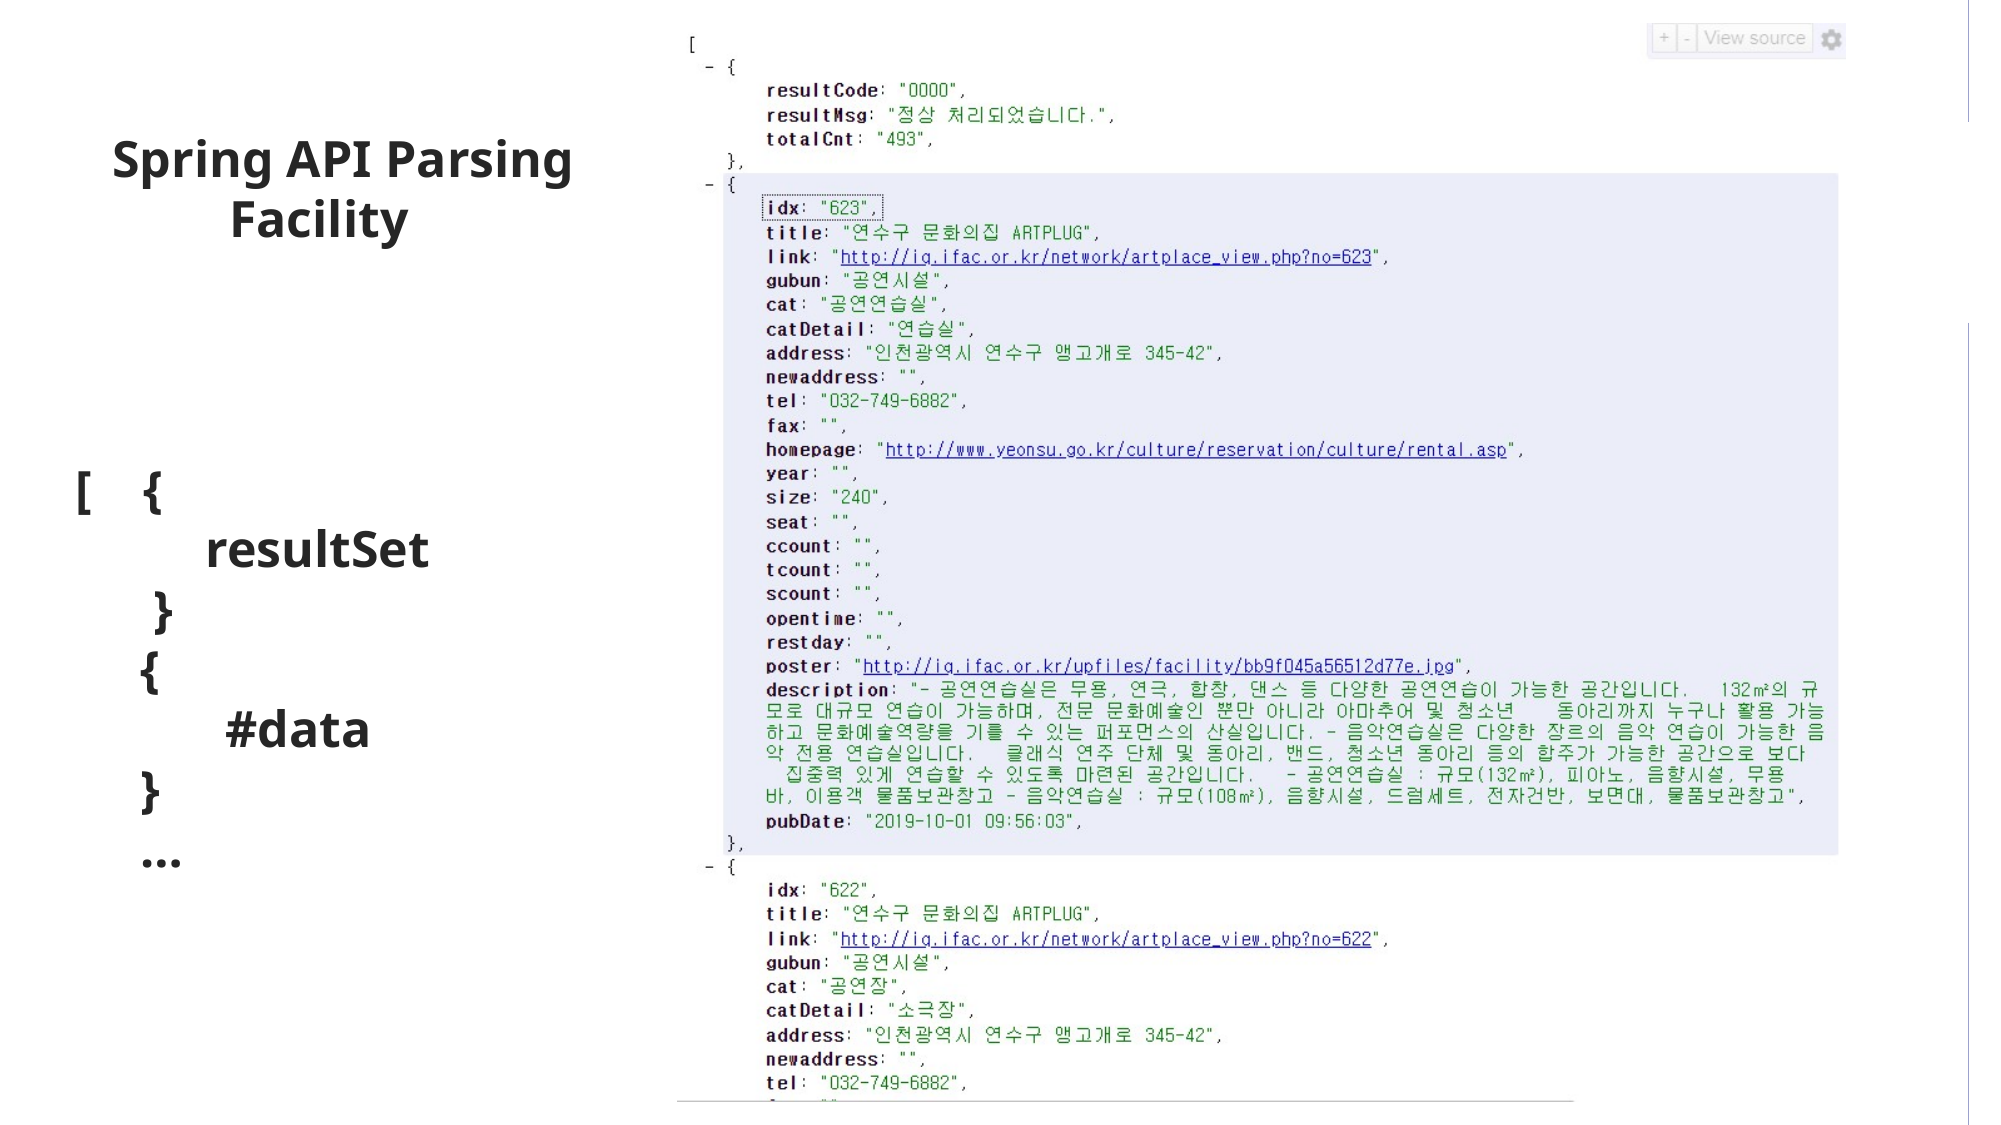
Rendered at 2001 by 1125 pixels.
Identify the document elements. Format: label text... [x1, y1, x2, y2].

text_box Spring API Parsing Facility [97, 120, 592, 256]
text_box [ { resultSet } { #data } … [60, 450, 555, 885]
picture [677, 23, 1846, 1102]
